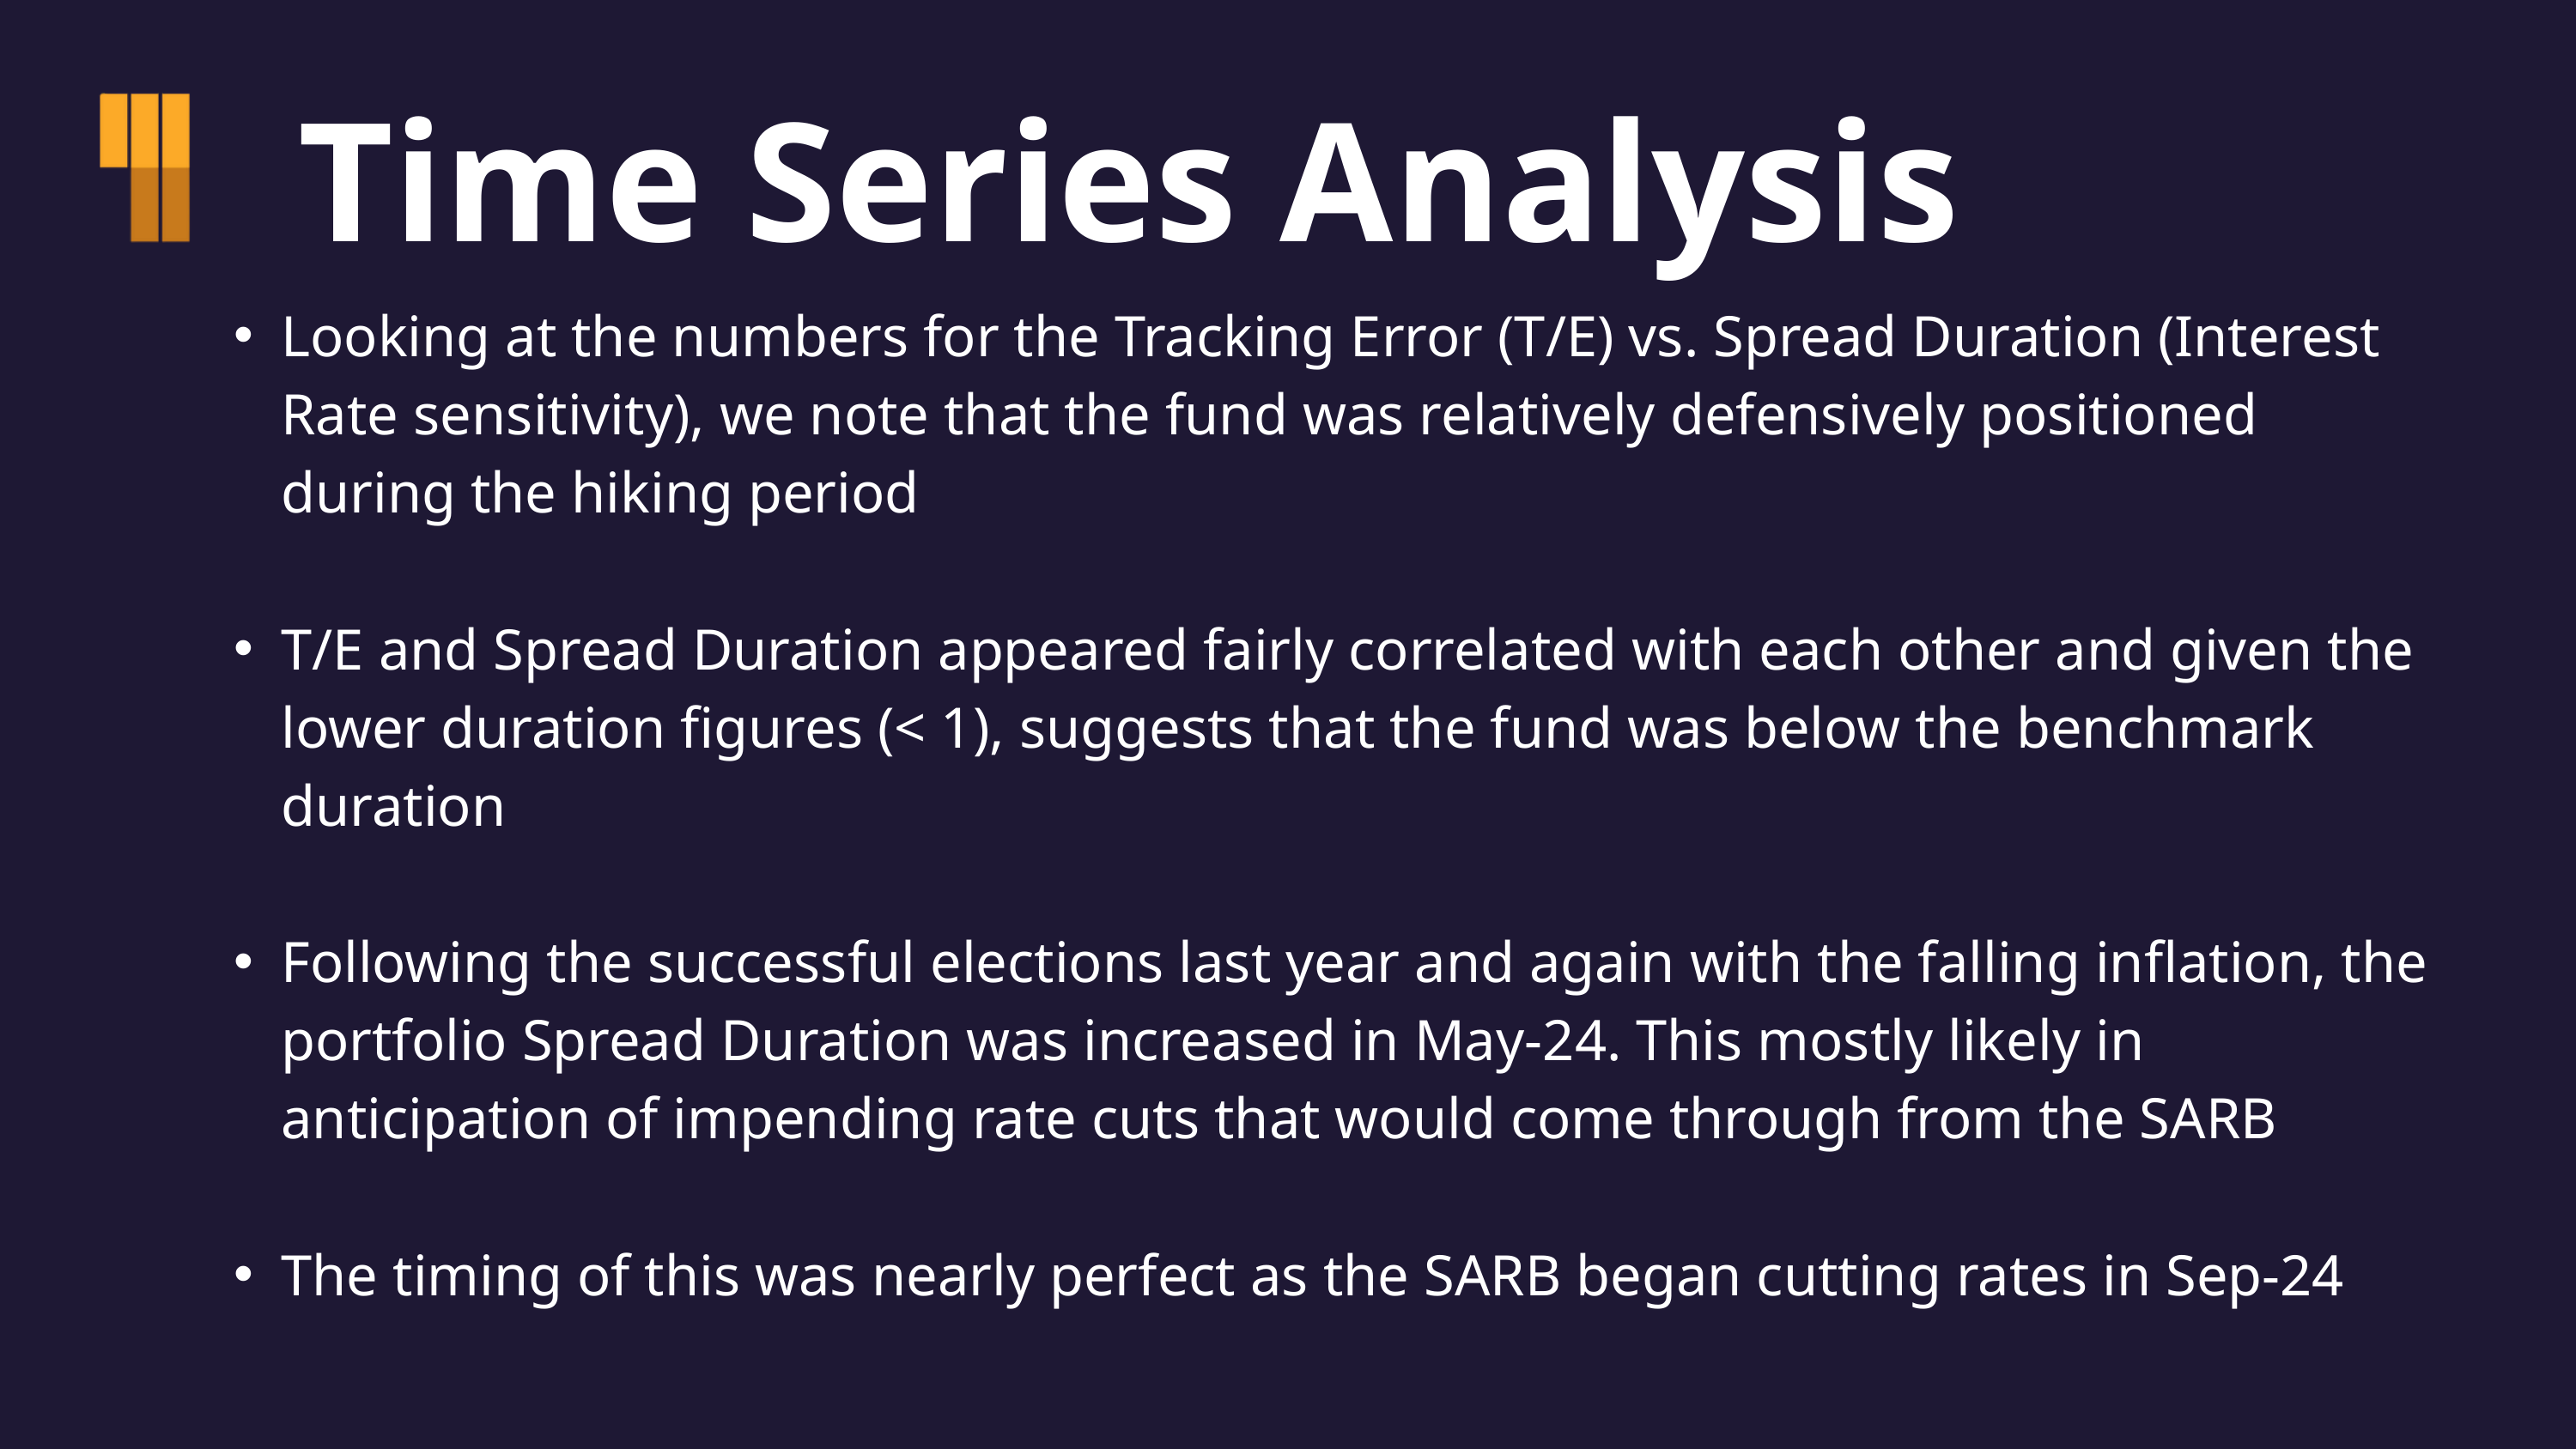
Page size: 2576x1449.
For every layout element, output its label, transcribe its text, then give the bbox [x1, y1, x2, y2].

text_box Time Series Analysis [298, 44, 2576, 276]
text_box Looking at the numbers for the Tracking Error (T/E) vs. Spread Duration (Interest Rate sensitivity), we note that the fund was relatively defensively positioned during the hiking period T/E and Spread Duration appeared fairly correlated with each other and given the lower duration figures (< 1), suggests that the fund was below the benchmark duration Following the successful elections last year and again with the falling inflation, the portfolio Spread Duration was increased in May-24. This mostly likely in anticipation of impending rate cuts that would come through from the SARB The timing of this was nearly perfect as the SARB began cutting rates in Sep-24 [185, 211, 2432, 1449]
text_box [89, 79, 200, 255]
